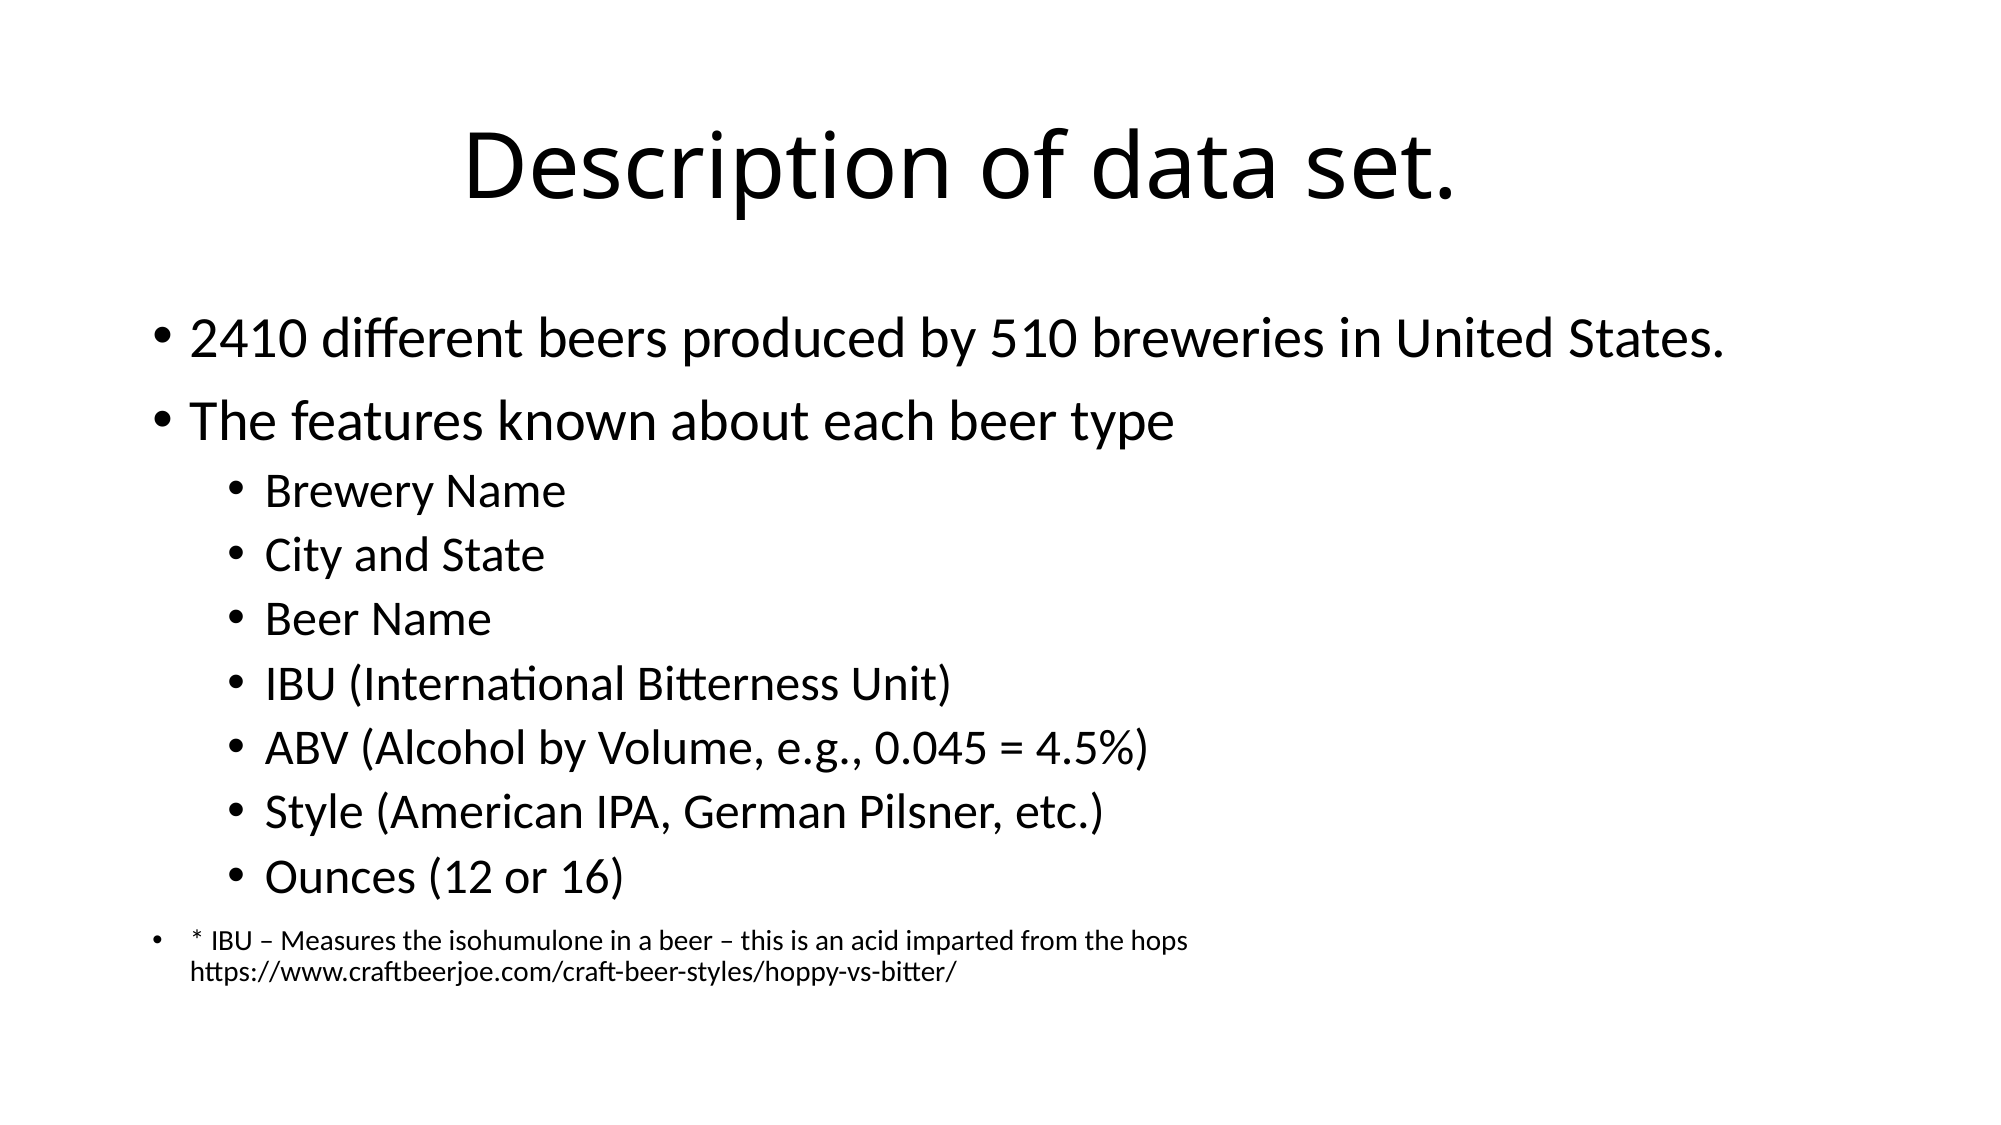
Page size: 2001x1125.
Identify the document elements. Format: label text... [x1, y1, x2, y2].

list 2410 different beers produced by 510 breweries in United States. The features known about each beer type Brewery Name City and State Beer Name IBU (International Bitterness Unit) ABV (Alcohol by Volume, e.g., 0.045 = 4.5%) Style (American IPA, German Pilsner, etc.) Ounces (12 or 16) * IBU – Measures the isohumulone in a beer – this is an acid imparted from the hops https://www.craftbeerjoe.com/craft-beer-styles/hoppy-vs-bitter/ [137, 299, 1863, 1014]
title Description of data set. [137, 59, 1863, 278]
